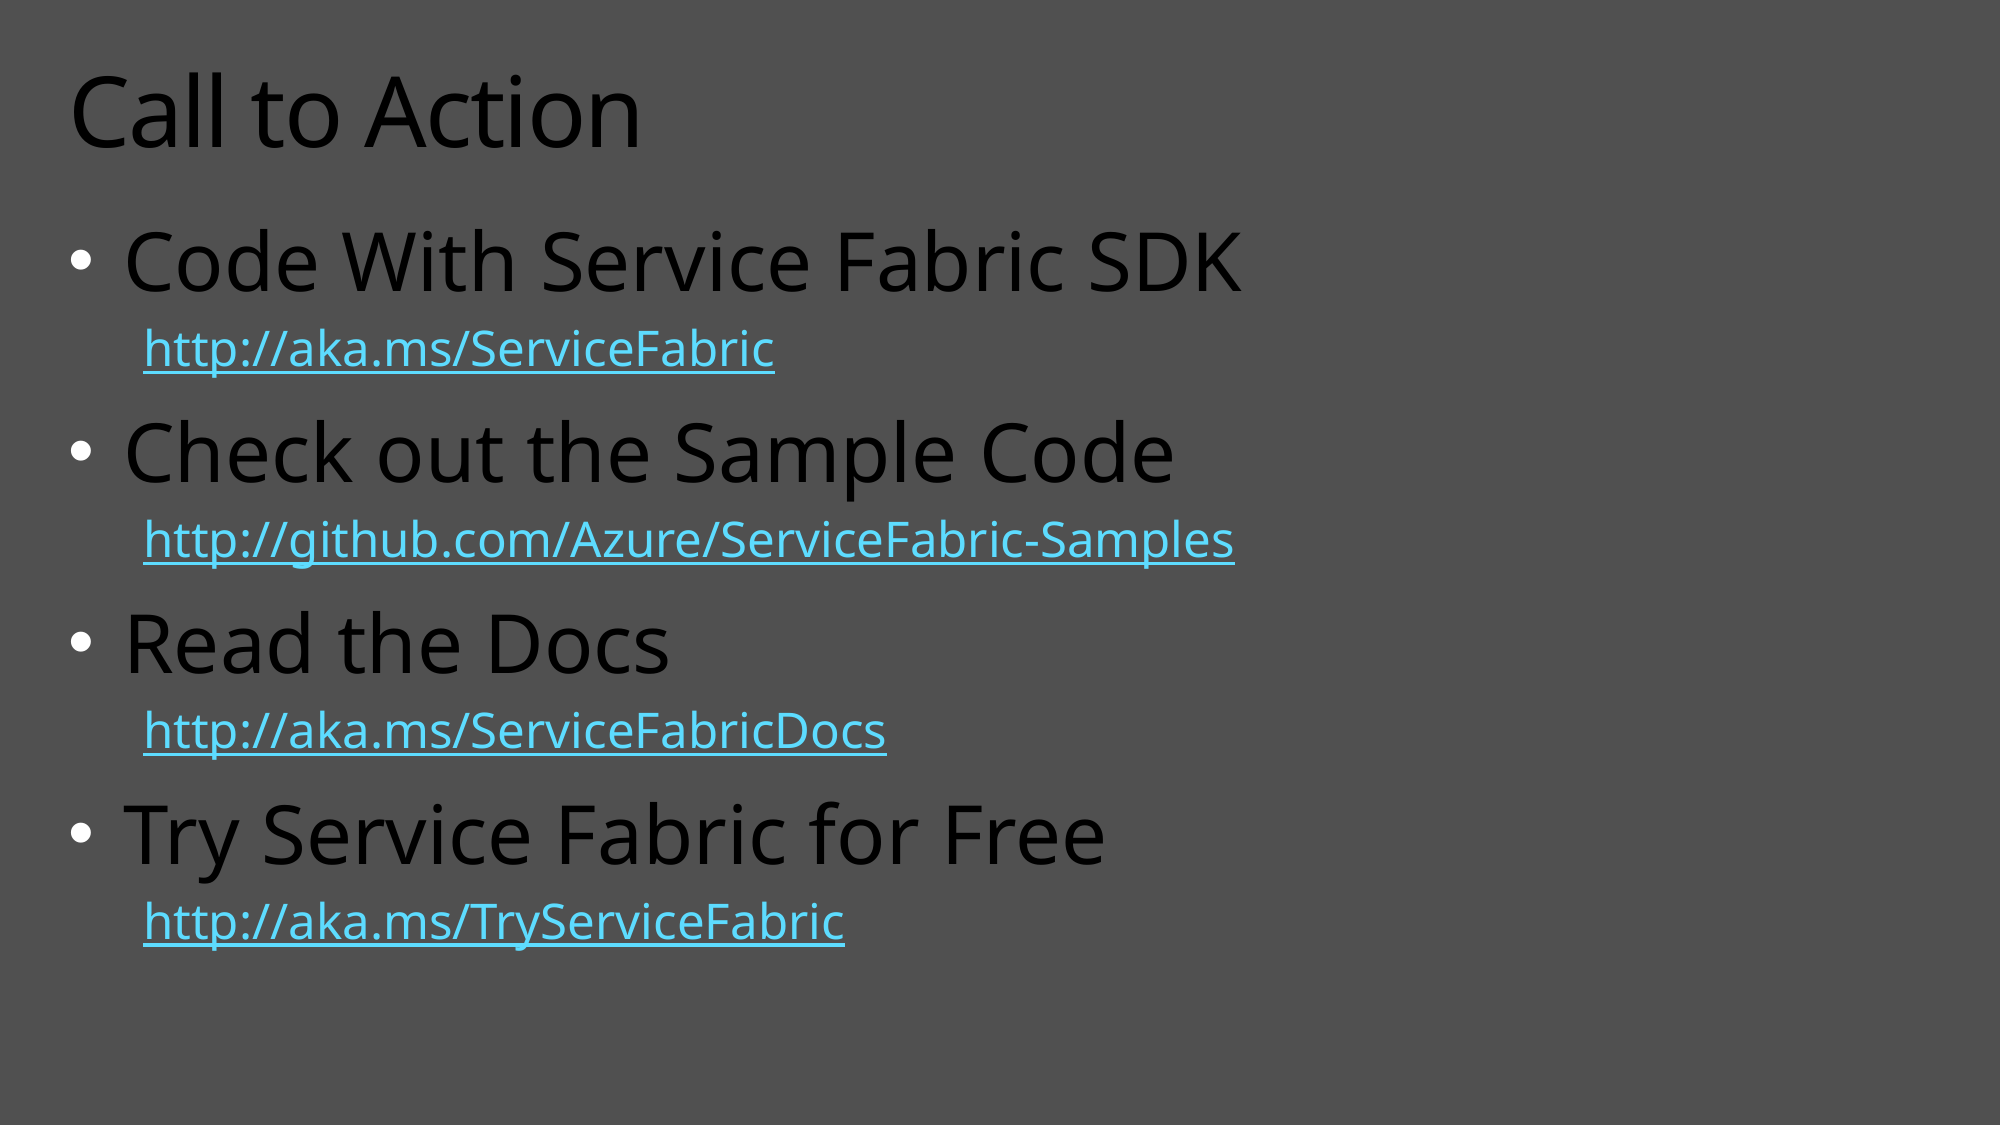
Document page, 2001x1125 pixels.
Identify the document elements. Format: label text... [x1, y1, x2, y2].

list Code With Service Fabric SDK http://aka.ms/ServiceFabric Check out the Sample Code http://github.com/Azure/ServiceFabric-Samples Read the Docs http://aka.ms/ServiceFabricDocs Try Service Fabric for Free http://aka.ms/TryServiceFabric [44, 196, 1956, 1038]
title Call to Action [44, 47, 1957, 196]
